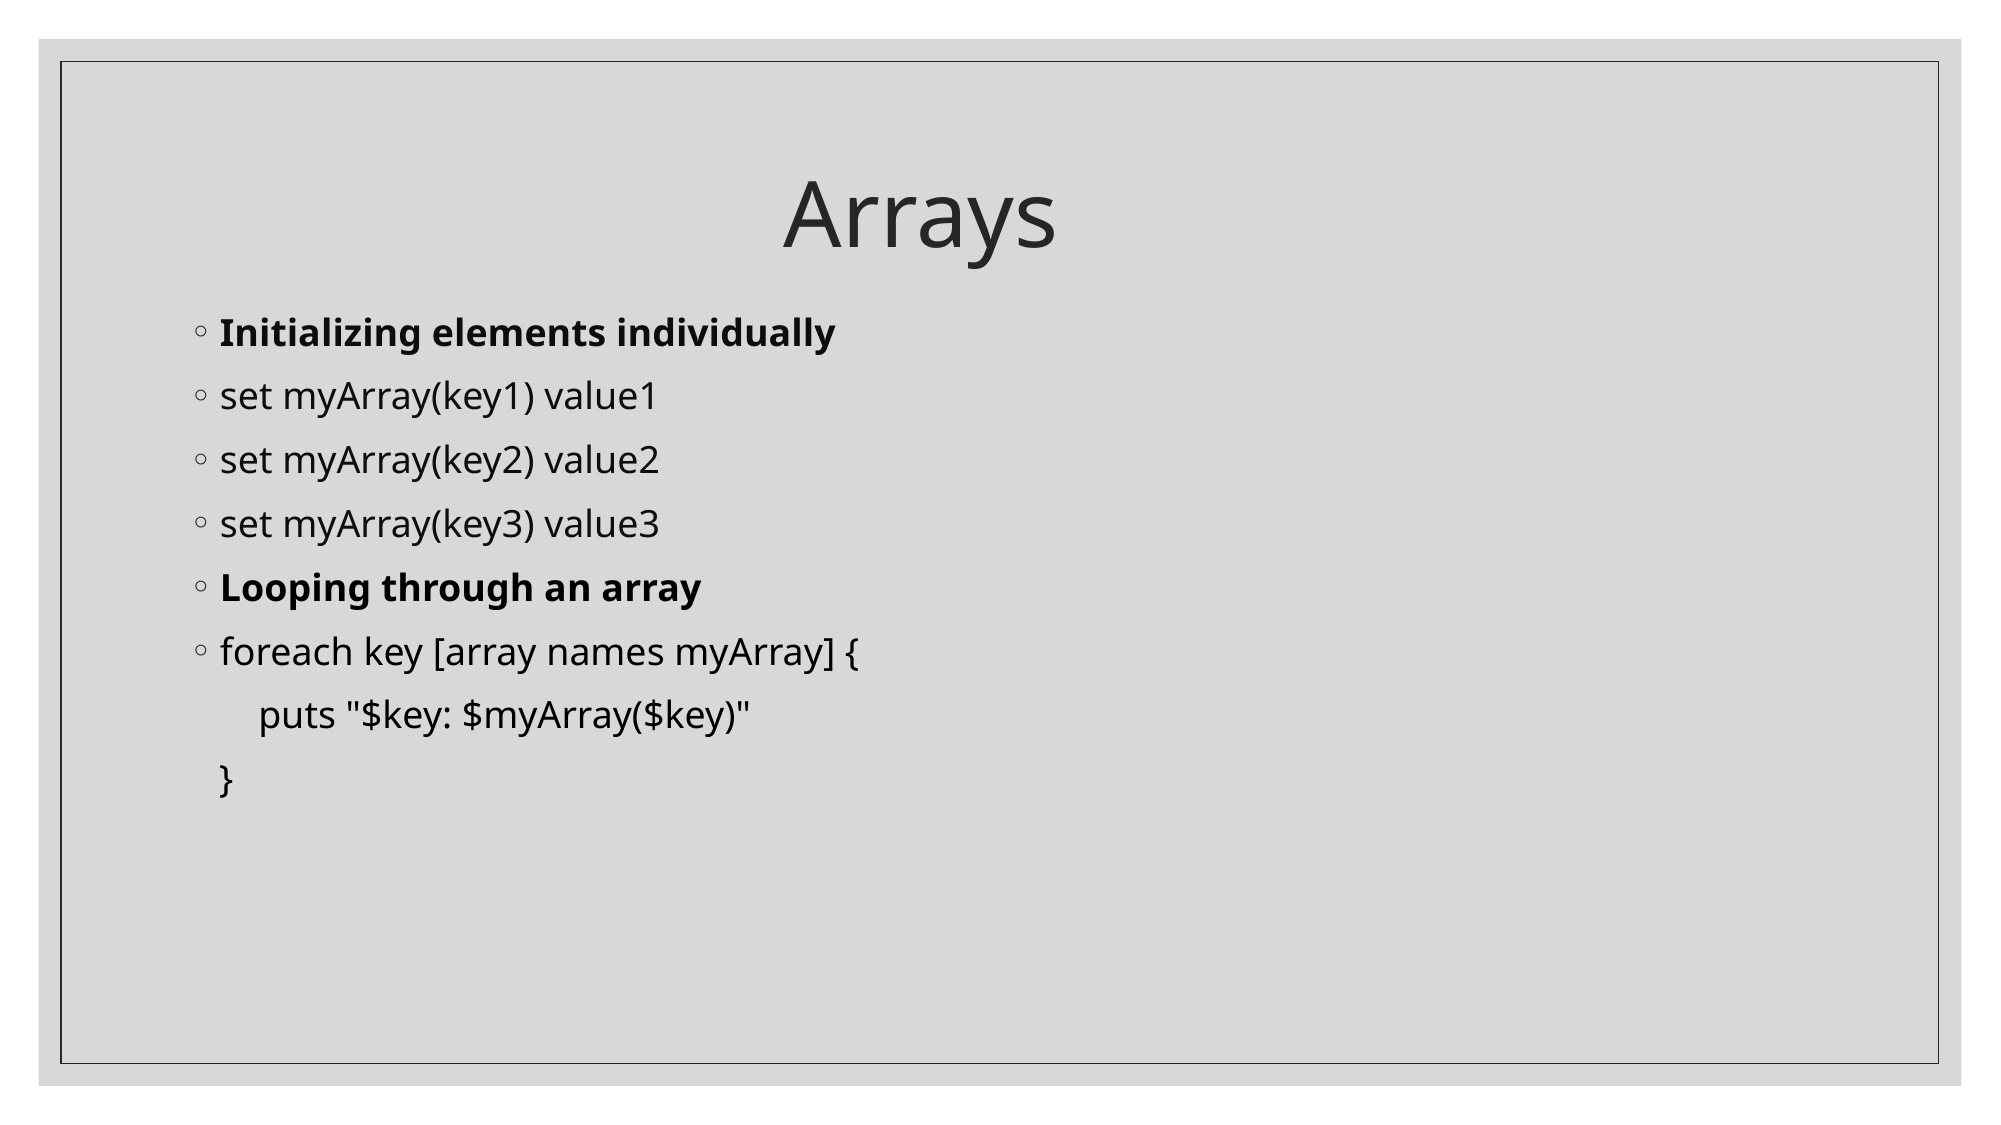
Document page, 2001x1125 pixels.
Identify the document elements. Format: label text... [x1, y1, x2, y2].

title Arrays [174, 105, 1825, 301]
list Initializing elements individually set myArray(key1) value1 set myArray(key2) value2 set myArray(key3) value3 Looping through an array foreach key [array names myArray] { puts "$key: $myArray($key)" } [174, 301, 1825, 977]
